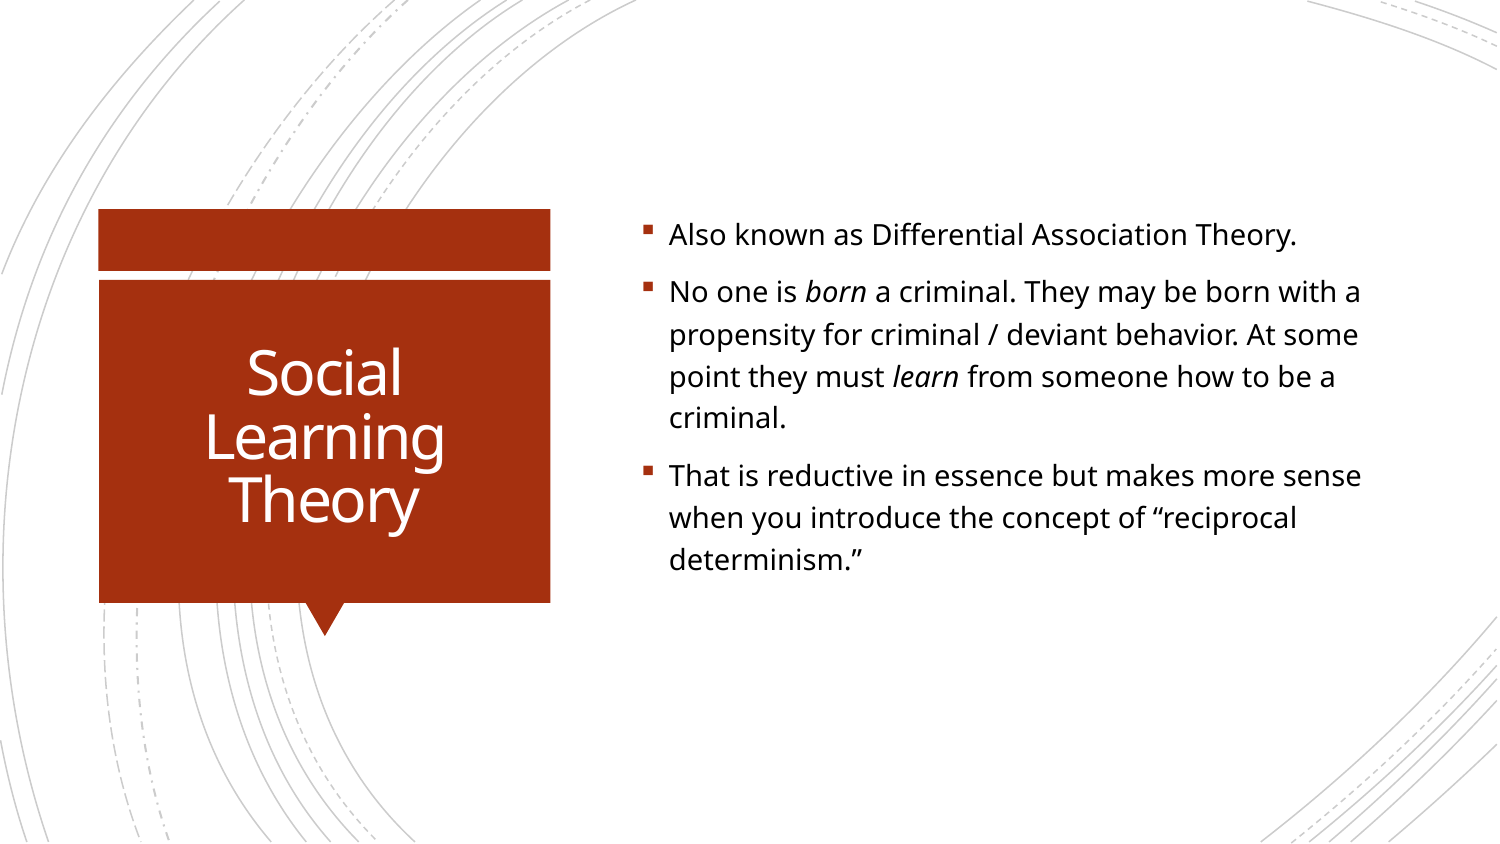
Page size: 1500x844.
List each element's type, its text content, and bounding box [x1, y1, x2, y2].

list Also known as Differential Association Theory. No one is born a criminal. They may be born with a propensity for criminal / deviant behavior. At some point they must learn from someone how to be a criminal. That is reductive in essence but makes more sense when you introduce the concept of “reciprocal determinism.” [629, 98, 1403, 745]
title Social Learning Theory [109, 289, 540, 592]
